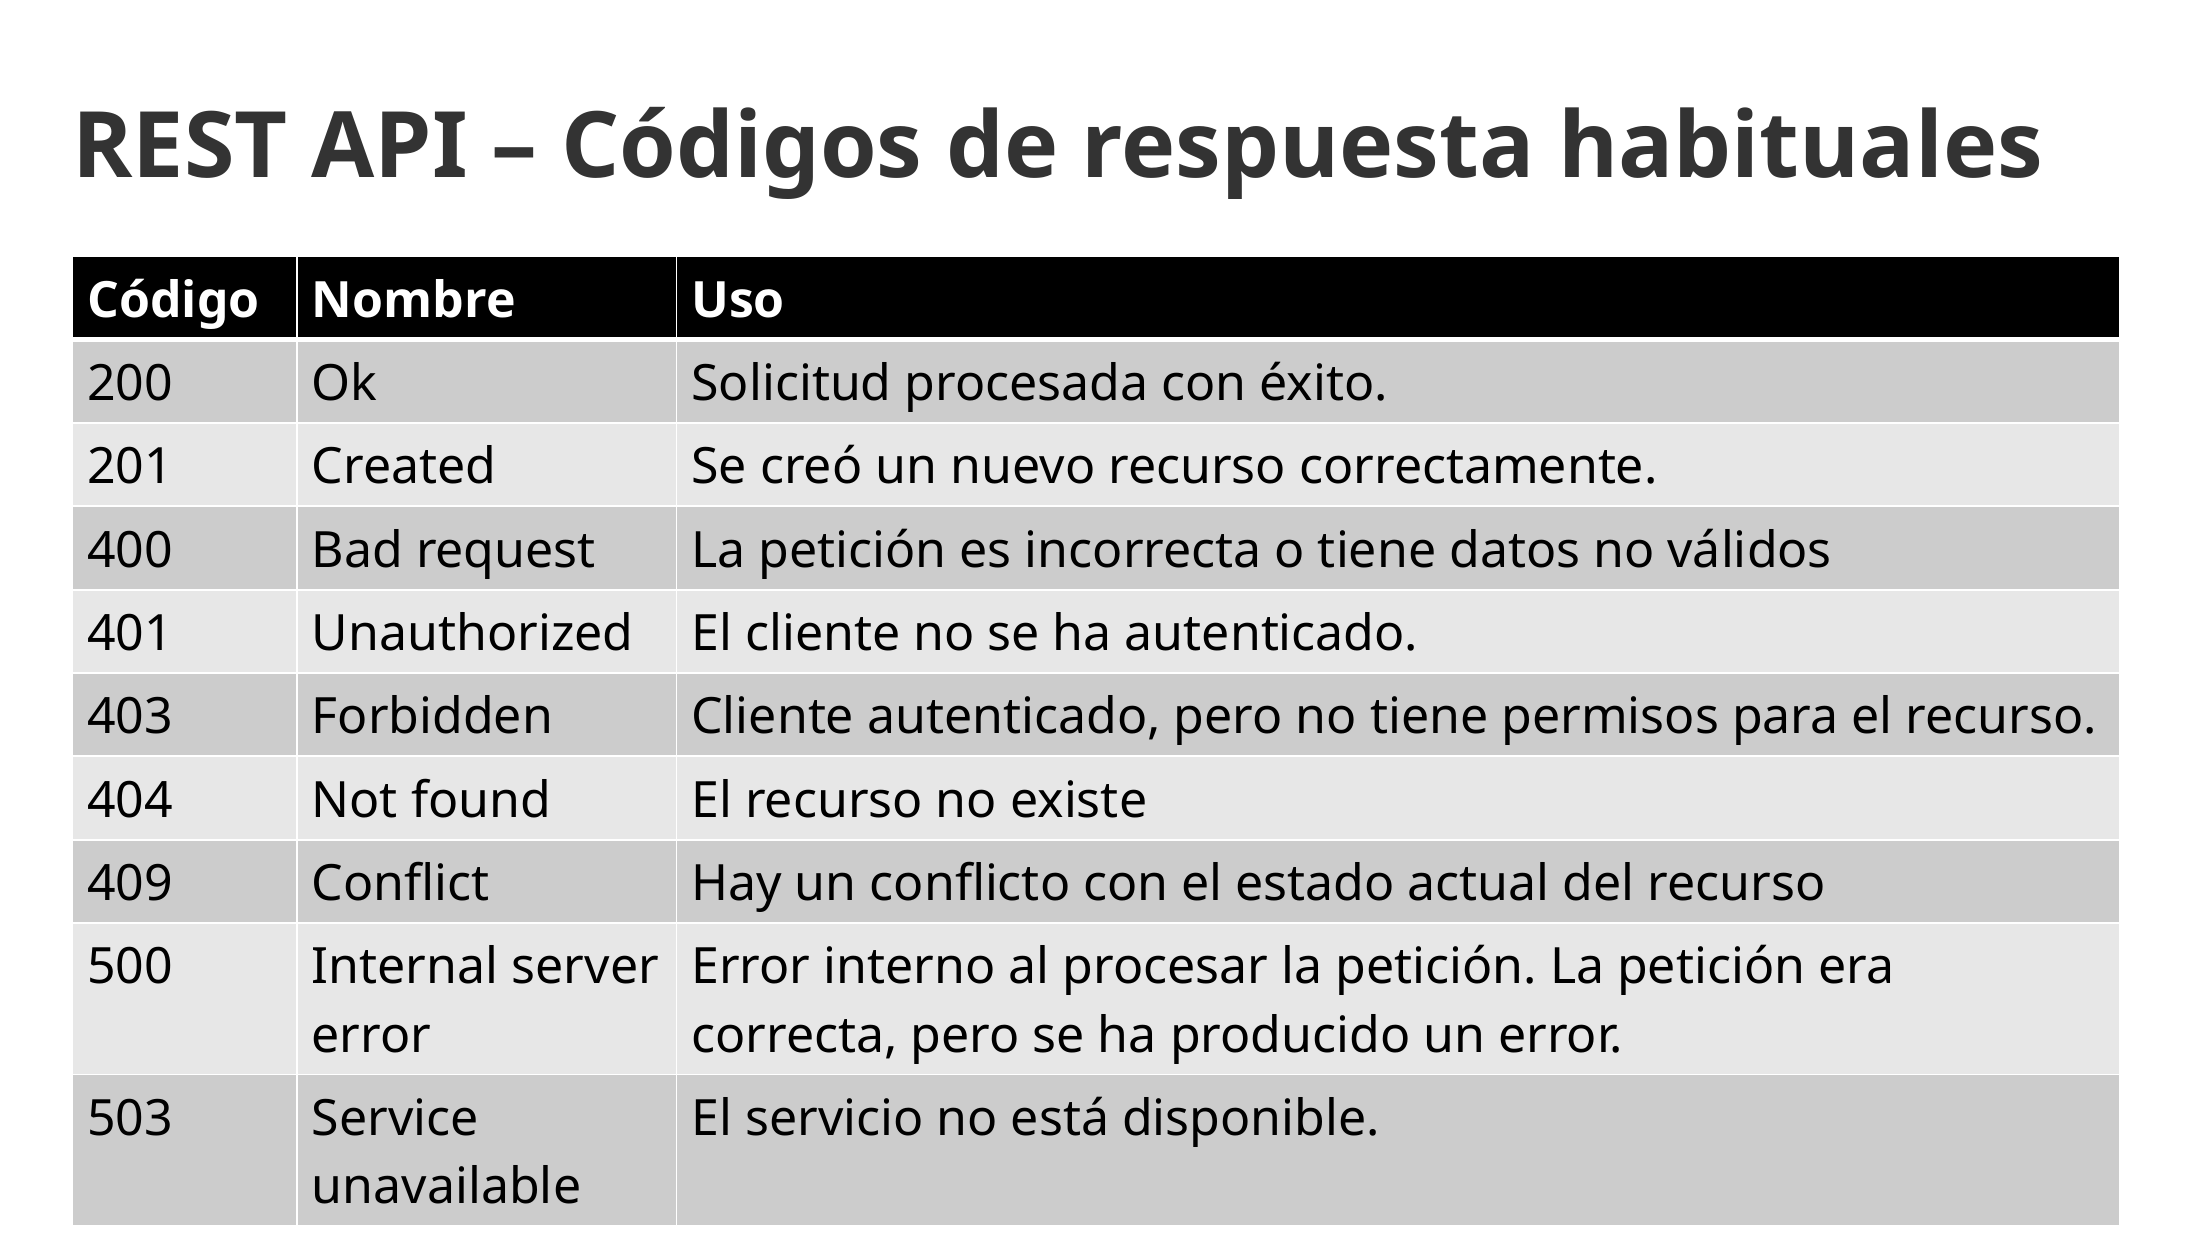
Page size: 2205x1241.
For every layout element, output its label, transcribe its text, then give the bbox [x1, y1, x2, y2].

table_cell El servicio no está disponible. [677, 1075, 2119, 1225]
table_cell Solicitud procesada con éxito. [677, 342, 2119, 422]
table_cell La petición es incorrecta o tiene datos no válidos [677, 507, 2119, 589]
table_cell 500 [73, 924, 296, 1074]
table_cell Created [298, 424, 676, 505]
table_header Uso [677, 257, 2119, 337]
text_box REST API – Códigos de respuesta habituales [72, 24, 2121, 255]
table_cell Se creó un nuevo recurso correctamente. [677, 424, 2119, 505]
table_cell Bad request [298, 507, 676, 589]
table_cell 409 [73, 841, 296, 922]
table_cell Not found [298, 757, 676, 839]
table_cell 200 [73, 342, 296, 422]
table_cell 403 [73, 674, 296, 755]
table_cell Hay un conflicto con el estado actual del recurso [677, 841, 2119, 922]
table_cell 201 [73, 424, 296, 505]
table_cell Unauthorized [298, 591, 676, 672]
table_cell El cliente no se ha autenticado. [677, 591, 2119, 672]
table_cell Ok [298, 342, 676, 422]
table_cell Forbidden [298, 674, 676, 755]
table_cell 503 [73, 1075, 296, 1225]
table_header Código [73, 257, 296, 337]
table_cell 400 [73, 507, 296, 589]
table_cell Internal server error [298, 924, 676, 1074]
table_cell 401 [73, 591, 296, 672]
table_cell Conflict [298, 841, 676, 922]
table_header Nombre [298, 257, 676, 337]
table_cell Error interno al procesar la petición. La petición era correcta, pero se ha producido un error. [677, 924, 2119, 1074]
table_cell Cliente autenticado, pero no tiene permisos para el recurso. [677, 674, 2119, 755]
table_cell 404 [73, 757, 296, 839]
table_cell Service unavailable [298, 1075, 676, 1225]
table_cell El recurso no existe [677, 757, 2119, 839]
